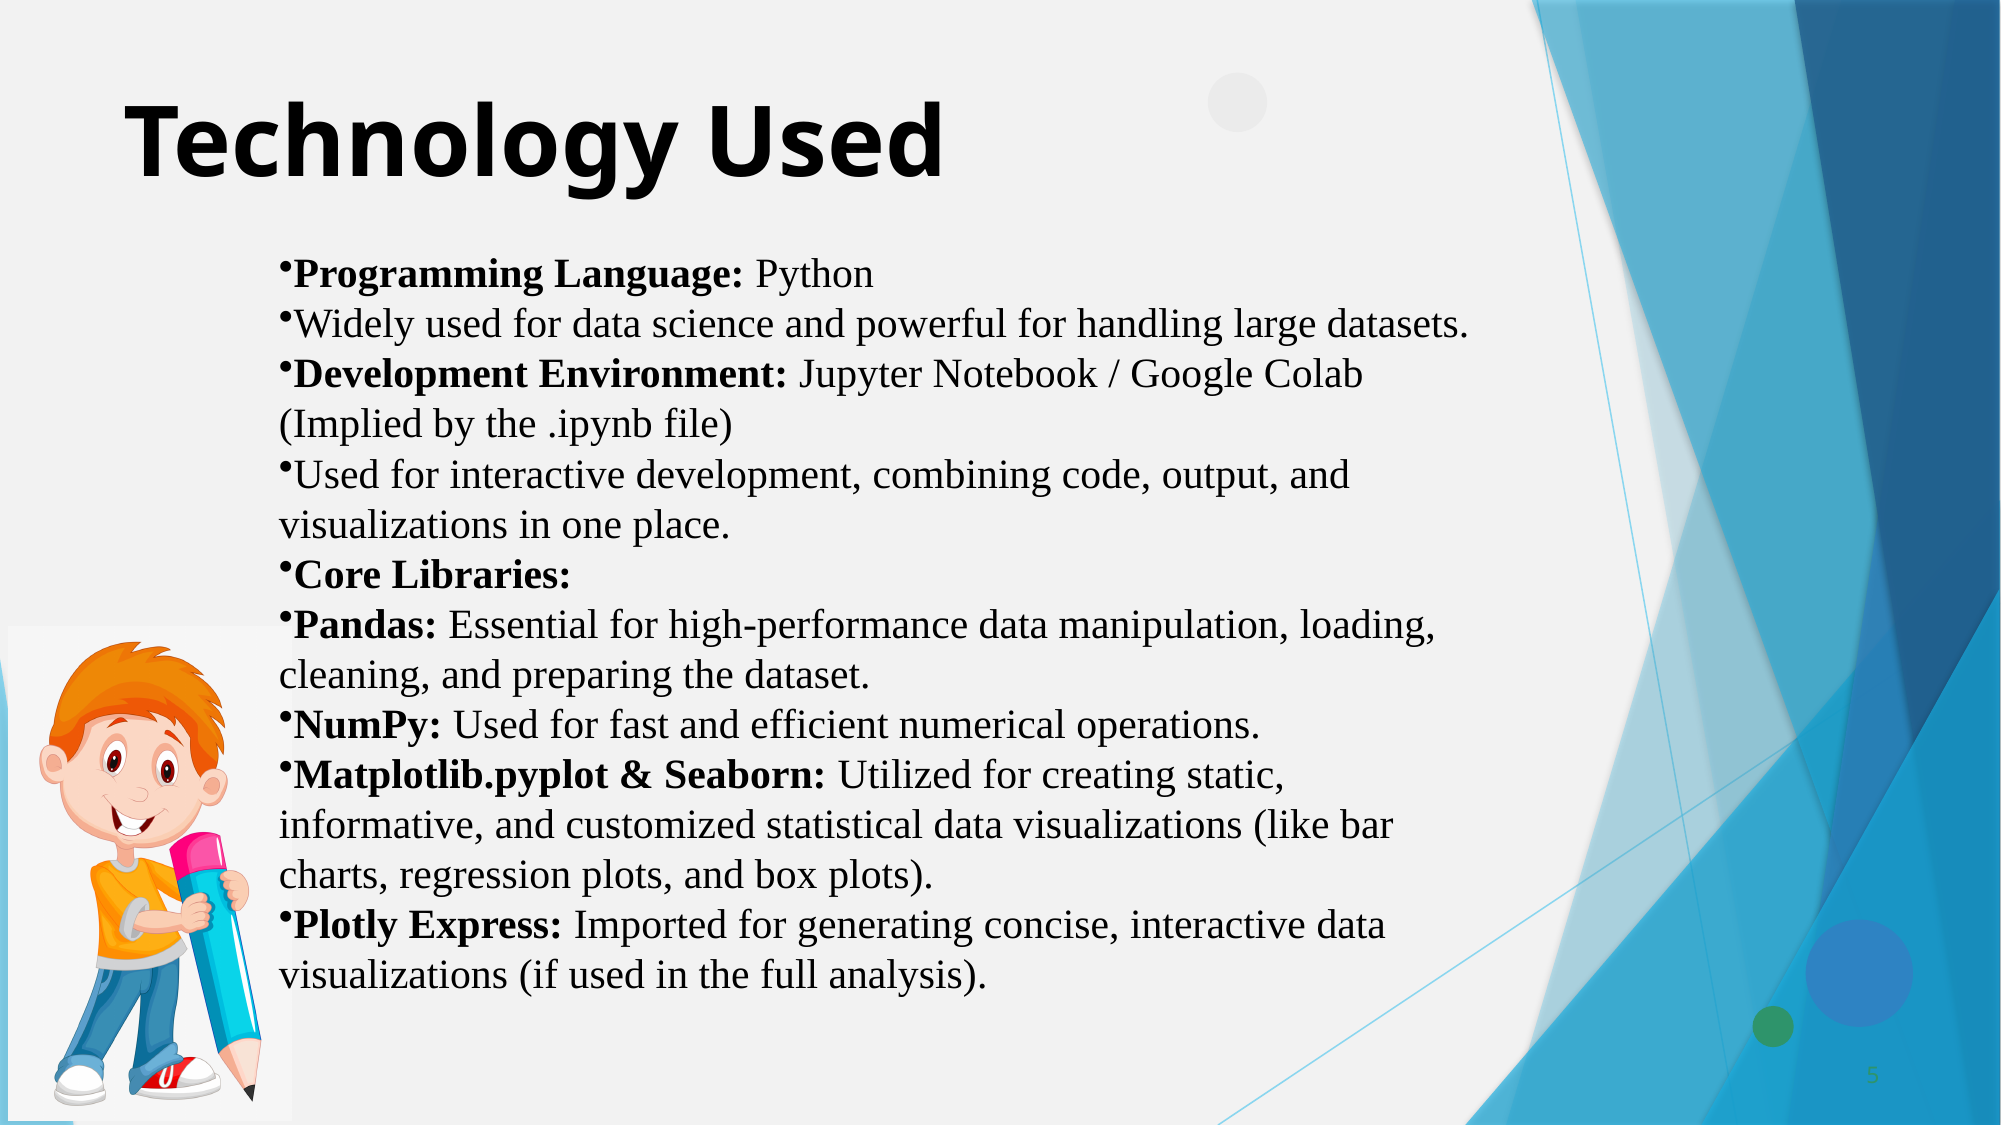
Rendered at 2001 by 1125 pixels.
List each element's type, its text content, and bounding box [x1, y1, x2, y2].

title Technology Used [108, 70, 979, 210]
list Programming Language: Python Widely used for data science and powerful for handling large datasets. Development Environment: Jupyter Notebook / Google Colab (Implied by the .ipynb file) Used for interactive development, combining code, output, and visualizations in one place. Core Libraries: Pandas: Essential for high-performance data manipulation, loading, cleaning, and preparing the dataset. NumPy: Used for fast and efficient numerical operations. Matplotlib.pyplot & Seaborn: Utilized for creating static, informative, and customized statistical data visualizations (like bar charts, regression plots, and box plots). Plotly Express: Imported for generating concise, interactive data visualizations (if used in the full analysis). [264, 238, 1513, 1050]
picture [7, 626, 686, 1121]
